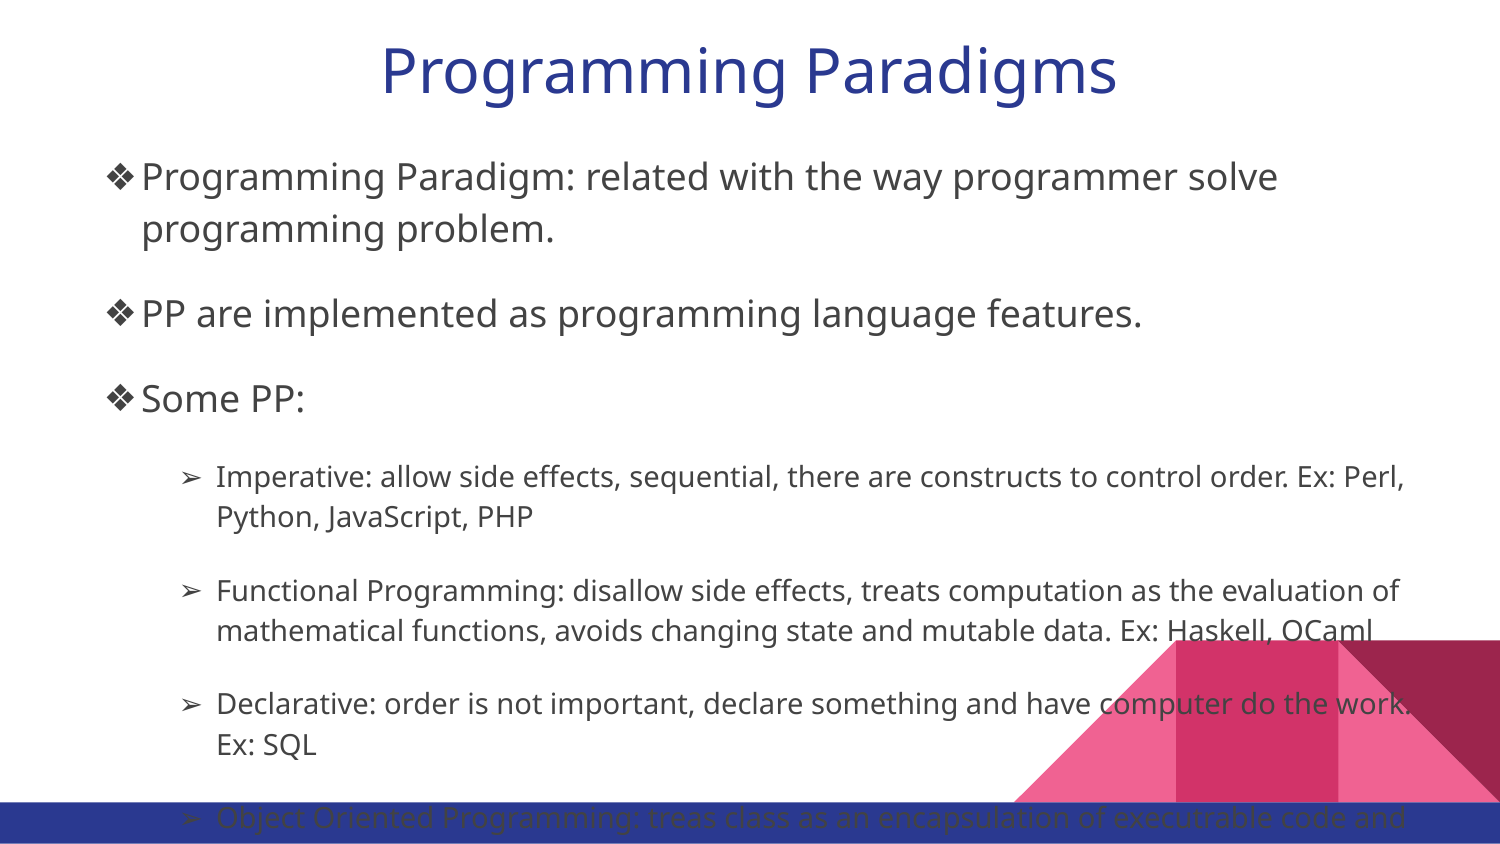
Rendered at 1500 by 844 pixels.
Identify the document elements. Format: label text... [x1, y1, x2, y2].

list Programming Paradigm: related with the way programmer solve programming problem. PP are implemented as programming language features. Some PP: Imperative: allow side effects, sequential, there are constructs to control order. Ex: Perl, Python, JavaScript, PHP Functional Programming: disallow side effects, treats computation as the evaluation of mathematical functions, avoids changing state and mutable data. Ex: Haskell, OCaml Declarative: order is not important, declare something and have computer do the work. Ex: SQL Object Oriented Programming: treas class as an encapsulation of executrable code and let the objects from the class to collaborate. Ex: Java, C++ And many others [51, 131, 1449, 680]
title Programming Paradigms [51, 15, 1449, 116]
